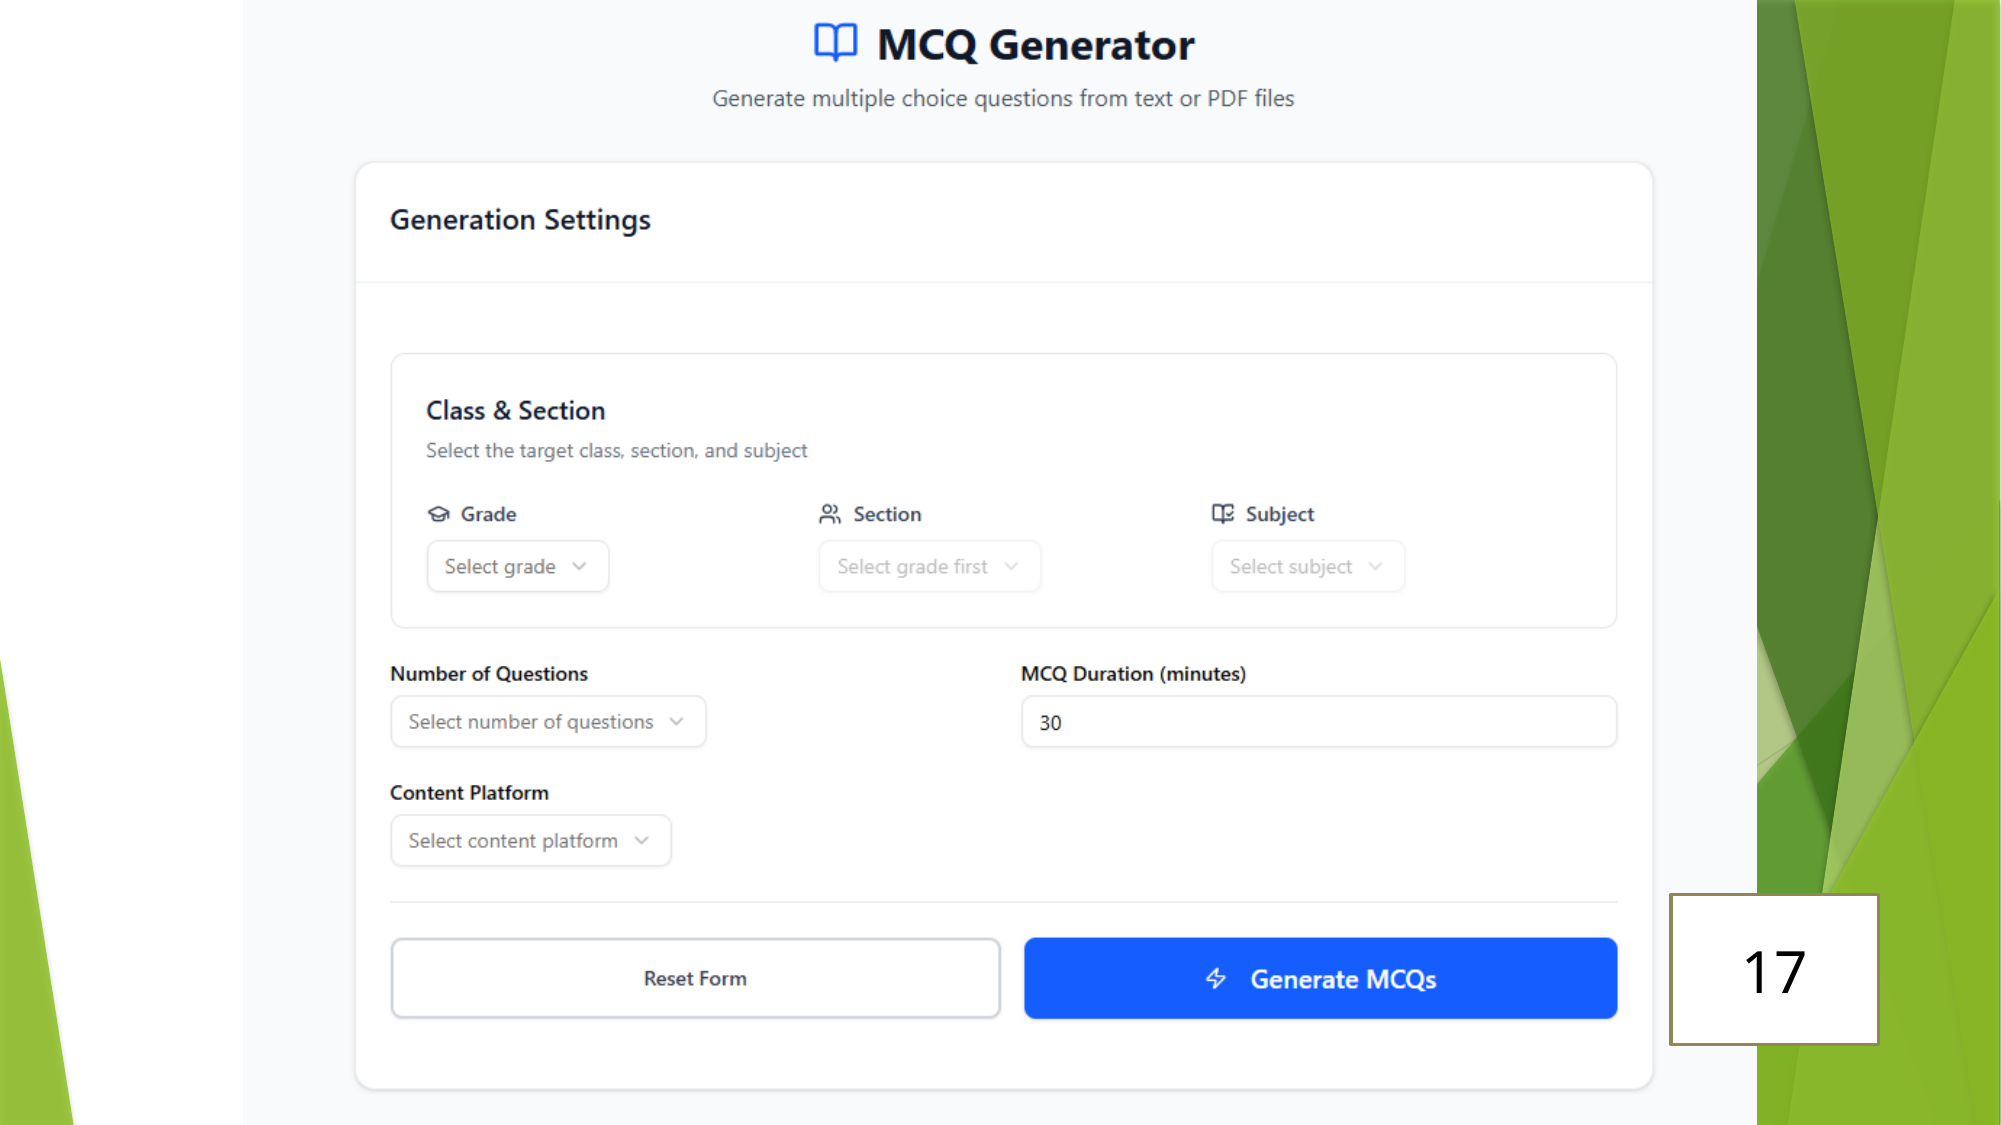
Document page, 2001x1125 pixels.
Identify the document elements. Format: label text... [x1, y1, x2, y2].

text_box 17 [1762, 893, 1880, 1046]
picture [242, 0, 1758, 1125]
